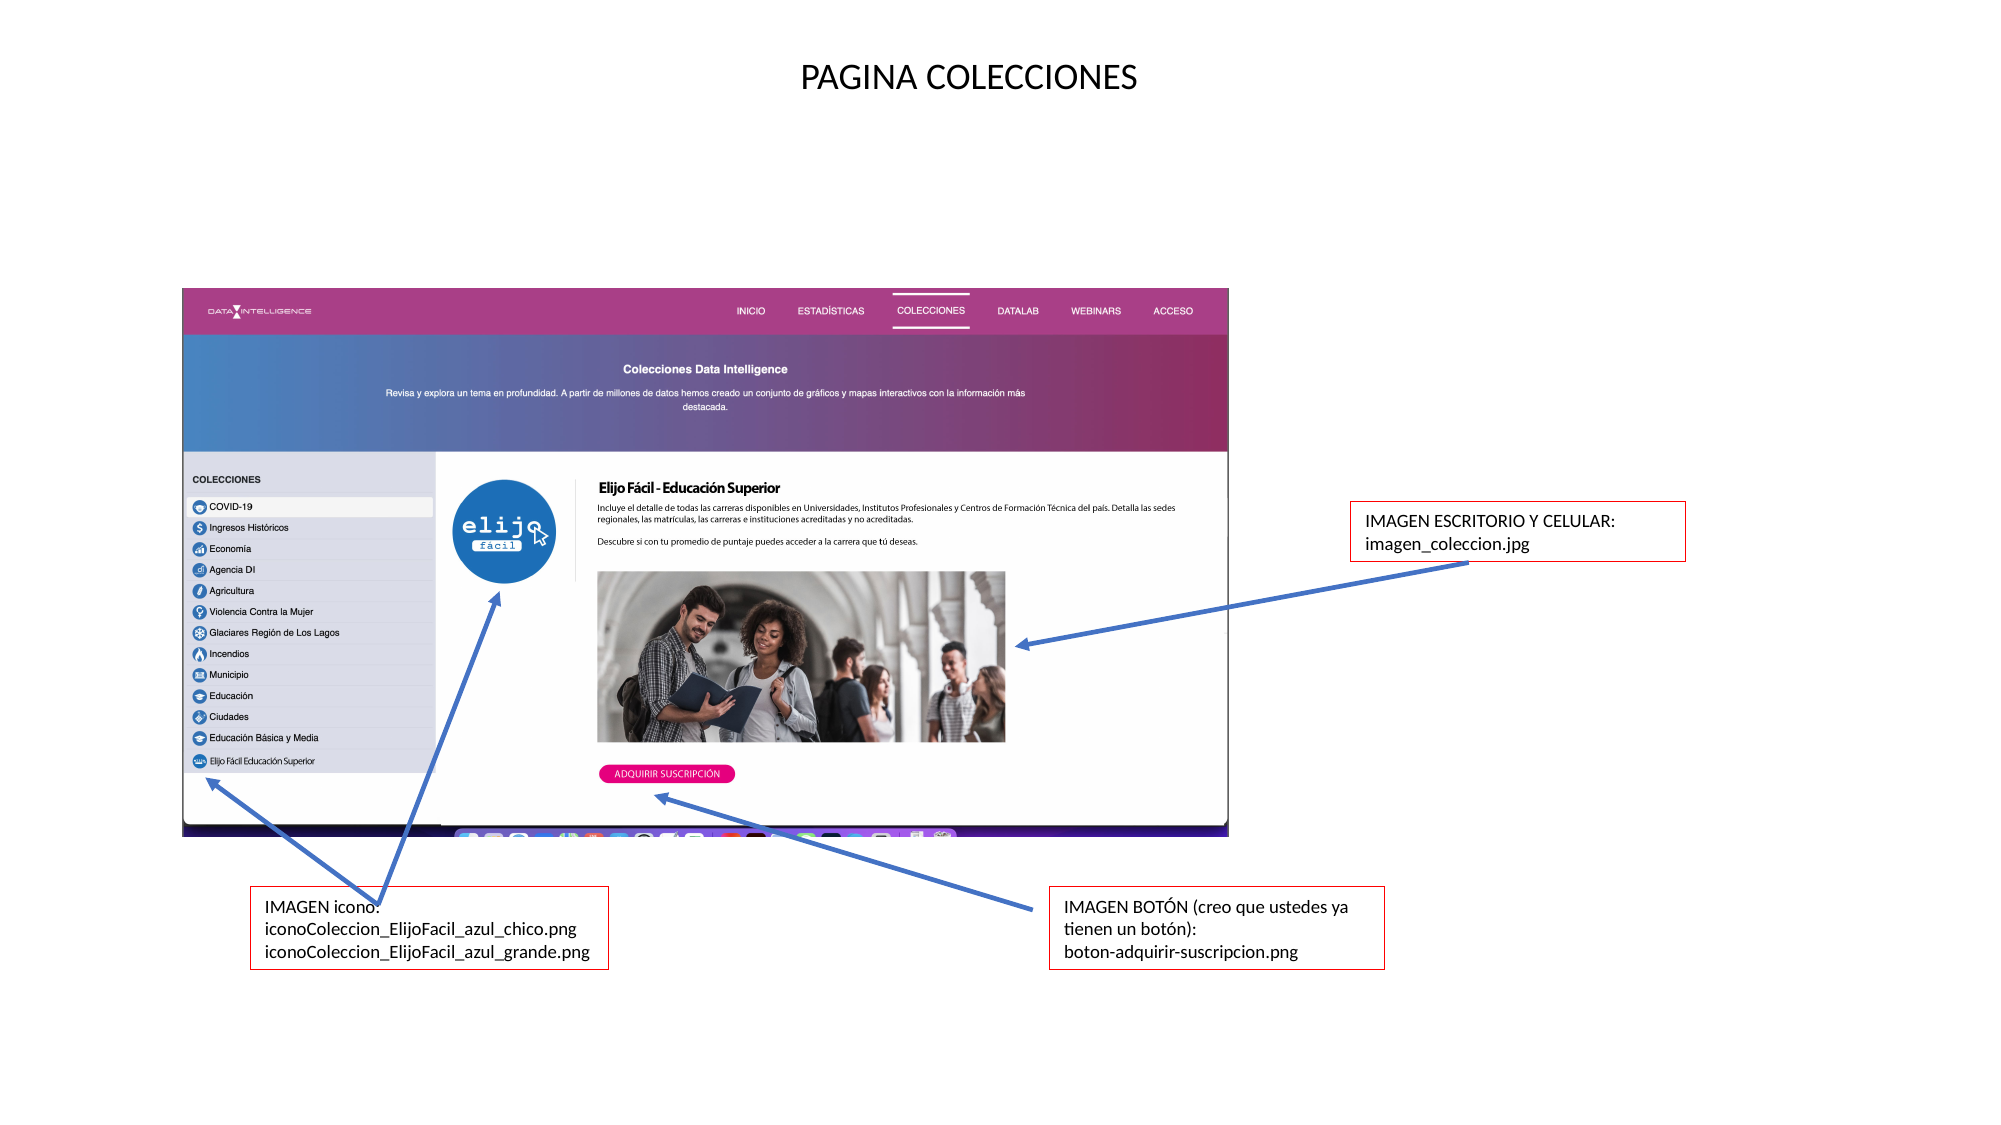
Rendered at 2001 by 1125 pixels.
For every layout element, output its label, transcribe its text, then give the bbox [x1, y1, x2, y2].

picture [182, 288, 1229, 837]
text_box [378, 591, 500, 905]
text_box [205, 777, 378, 905]
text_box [1014, 562, 1469, 647]
text_box IMAGEN icono: iconoColeccion_ElijoFacil_azul_chico.png iconoColeccion_ElijoFacil_azul_grande.png [250, 886, 609, 970]
text_box IMAGEN BOTÓN (creo que ustedes ya tienen un botón): boton-adquirir-suscripcion.png [1049, 886, 1385, 970]
text_box PAGINA COLECCIONES [785, 44, 1815, 105]
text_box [653, 794, 1033, 910]
text_box IMAGEN ESCRITORIO Y CELULAR: imagen_coleccion.jpg [1350, 501, 1686, 562]
